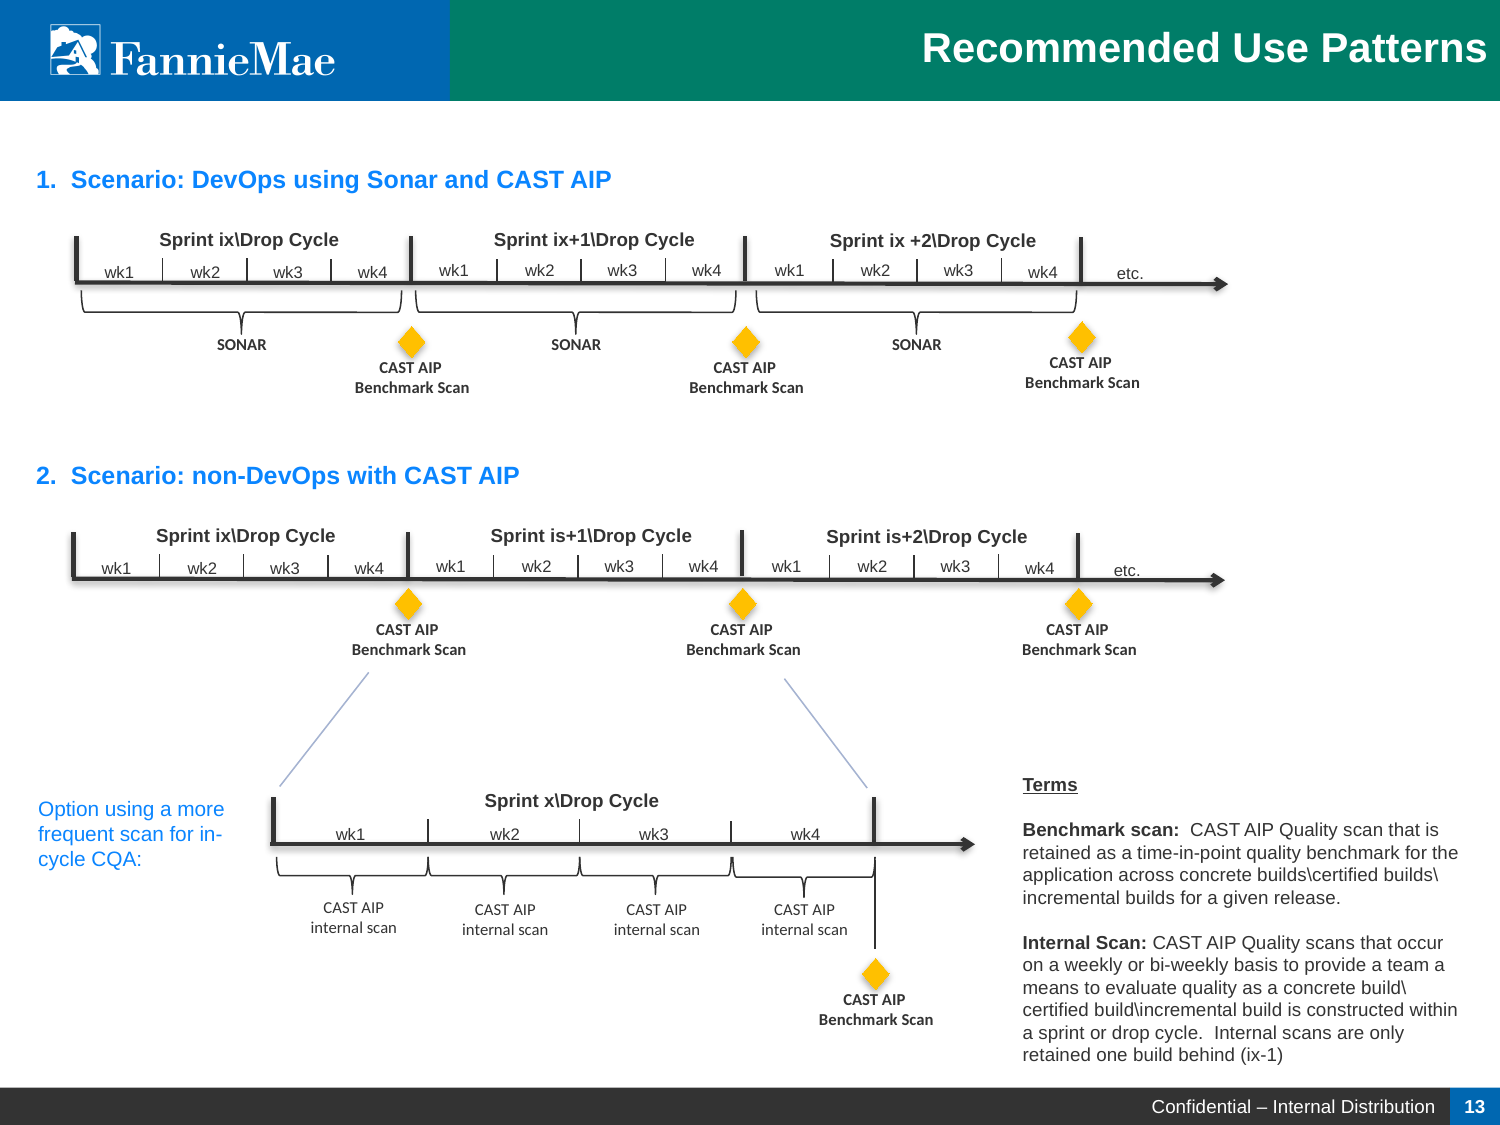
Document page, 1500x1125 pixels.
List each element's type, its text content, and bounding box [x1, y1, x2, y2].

picture [0, 0, 1500, 101]
text_box Recommended Use Patterns [451, 17, 1500, 80]
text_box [18, 451, 1226, 1038]
text_box Terms Benchmark scan: CAST AIP Quality scan that is retained as a time-in-point quality benchmark for the application across concrete builds\certified builds\incremental builds for a given release. Internal Scan: CAST AIP Quality scans that occur on a weekly or bi-weekly basis to provide a team a means to evaluate quality as a concrete build\certified build\incremental build is constructed within a sprint or drop cycle. Internal scans are only retained one build behind (ix-1) [1007, 765, 1474, 1073]
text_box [18, 155, 1229, 406]
